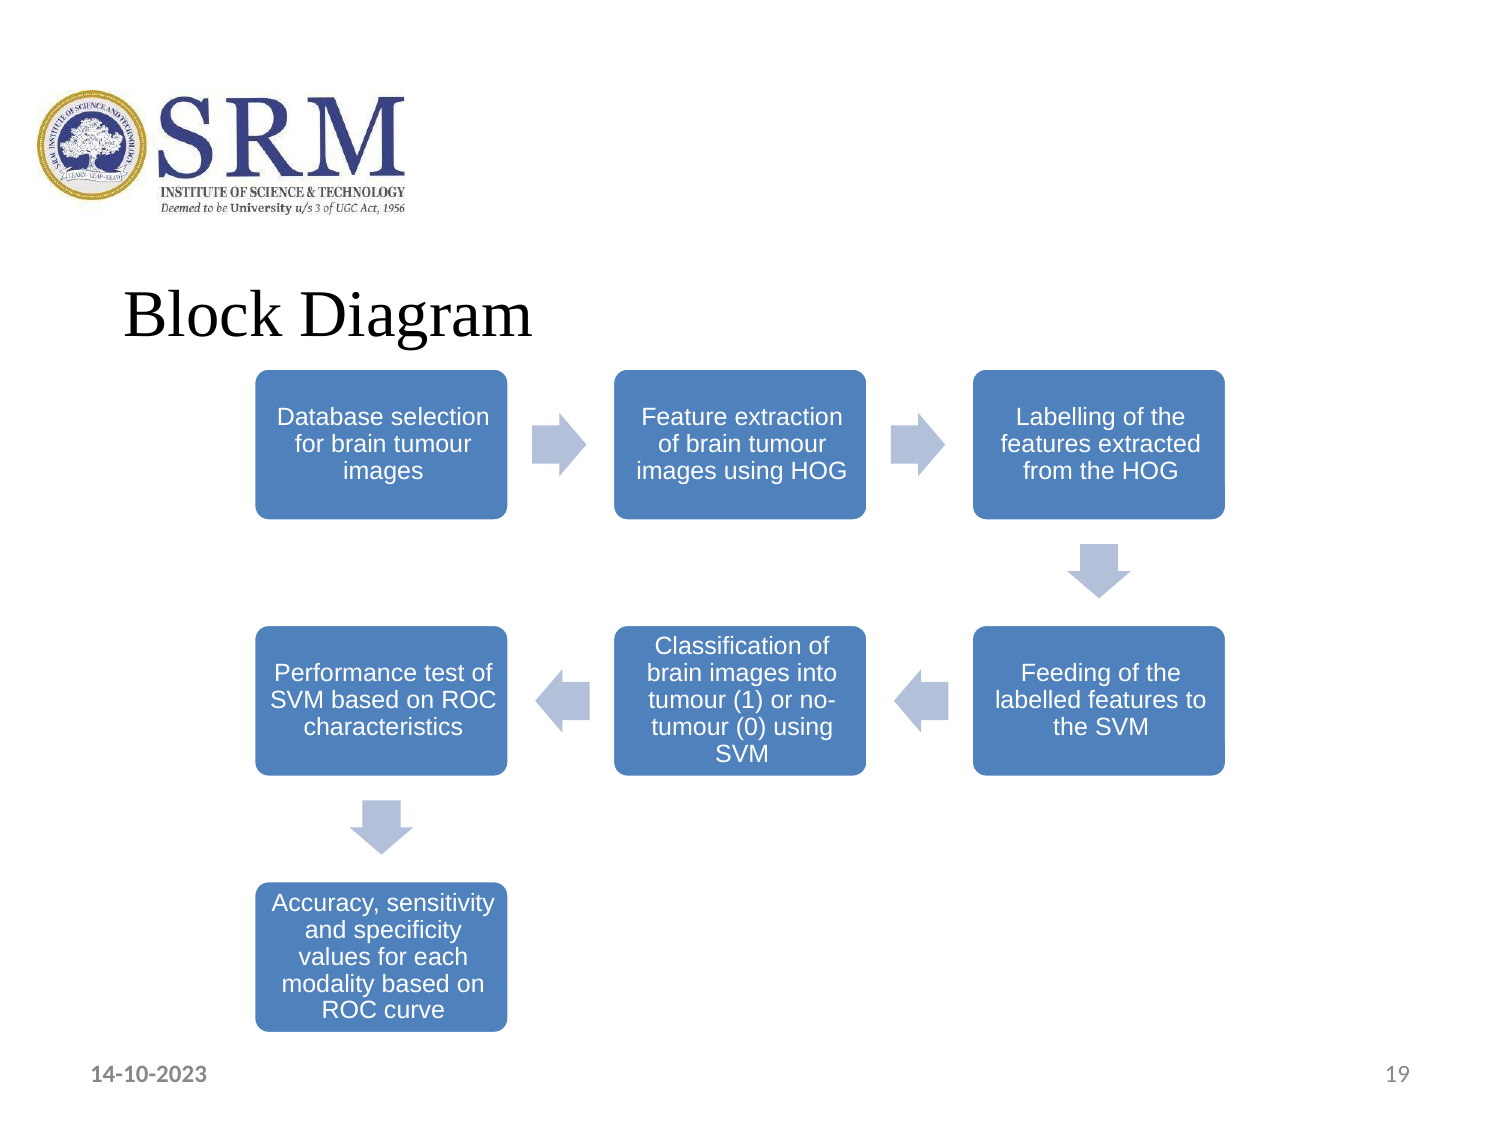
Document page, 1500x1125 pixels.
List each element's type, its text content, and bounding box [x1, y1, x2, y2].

slide_number 19 [1074, 1042, 1425, 1103]
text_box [74, 367, 1406, 1035]
picture [37, 90, 405, 215]
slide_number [75, 1042, 425, 1103]
list Block Diagram [75, 262, 1425, 398]
